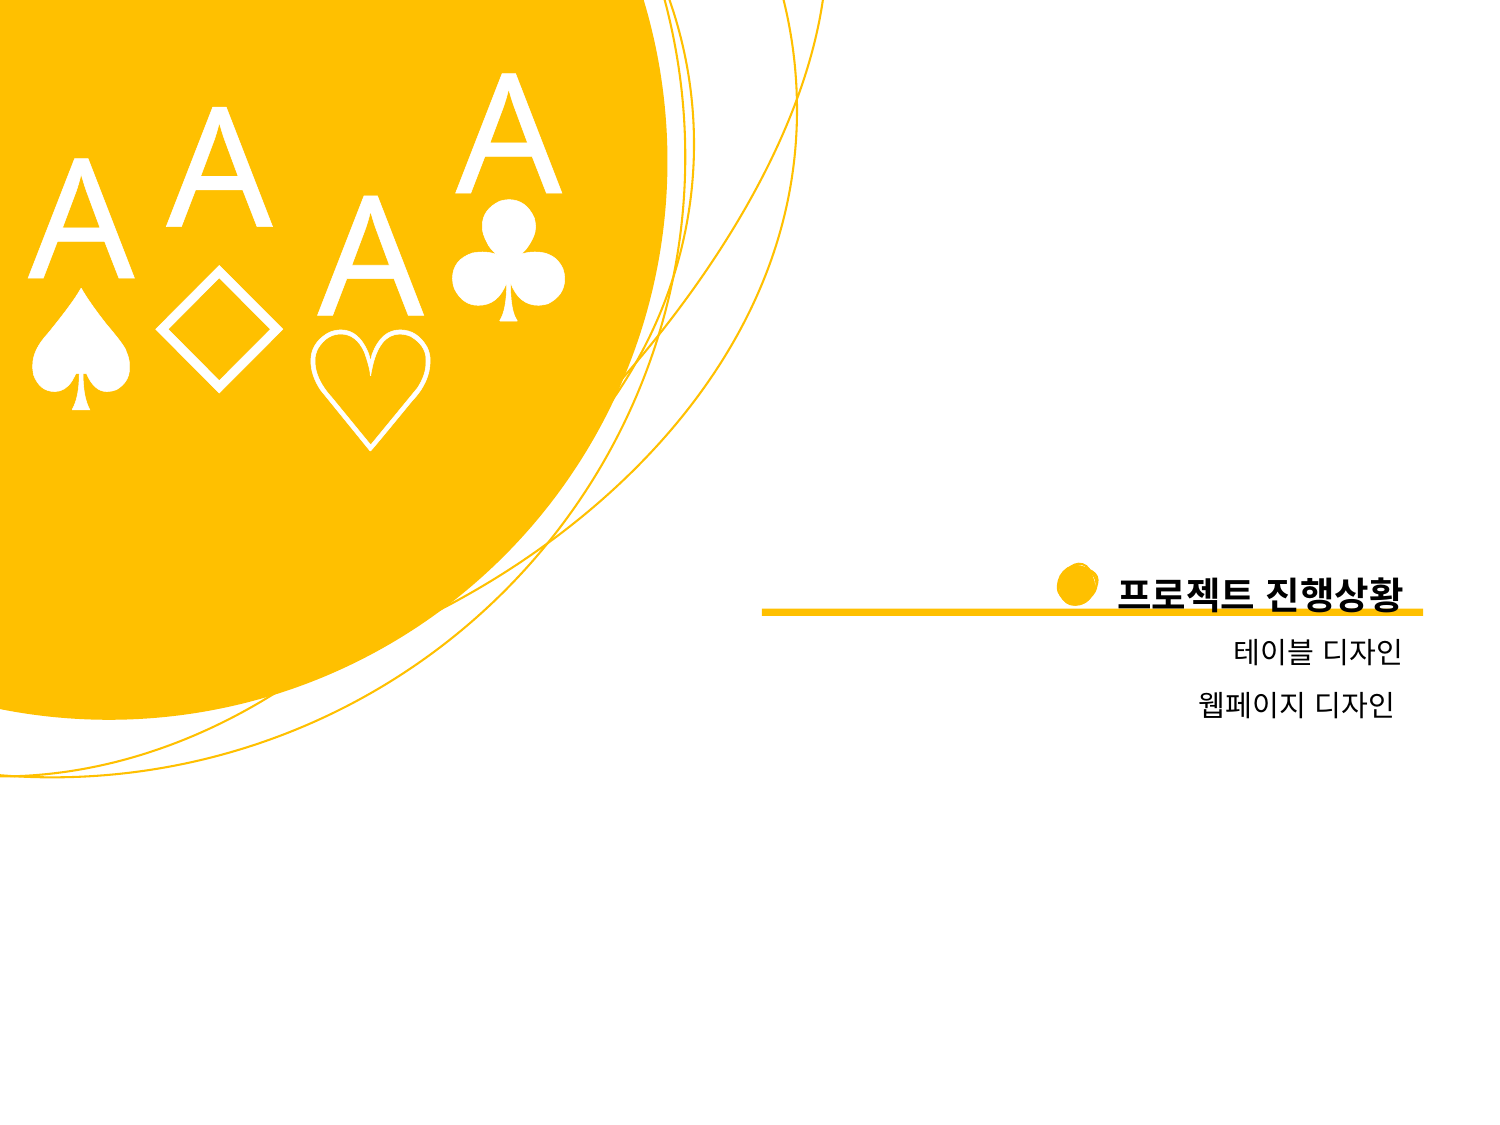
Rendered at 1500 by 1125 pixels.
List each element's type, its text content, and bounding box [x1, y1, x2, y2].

text_box 프로젝트 진행상황 테이블 디자인 웹페이지 디자인 [1102, 542, 1419, 782]
